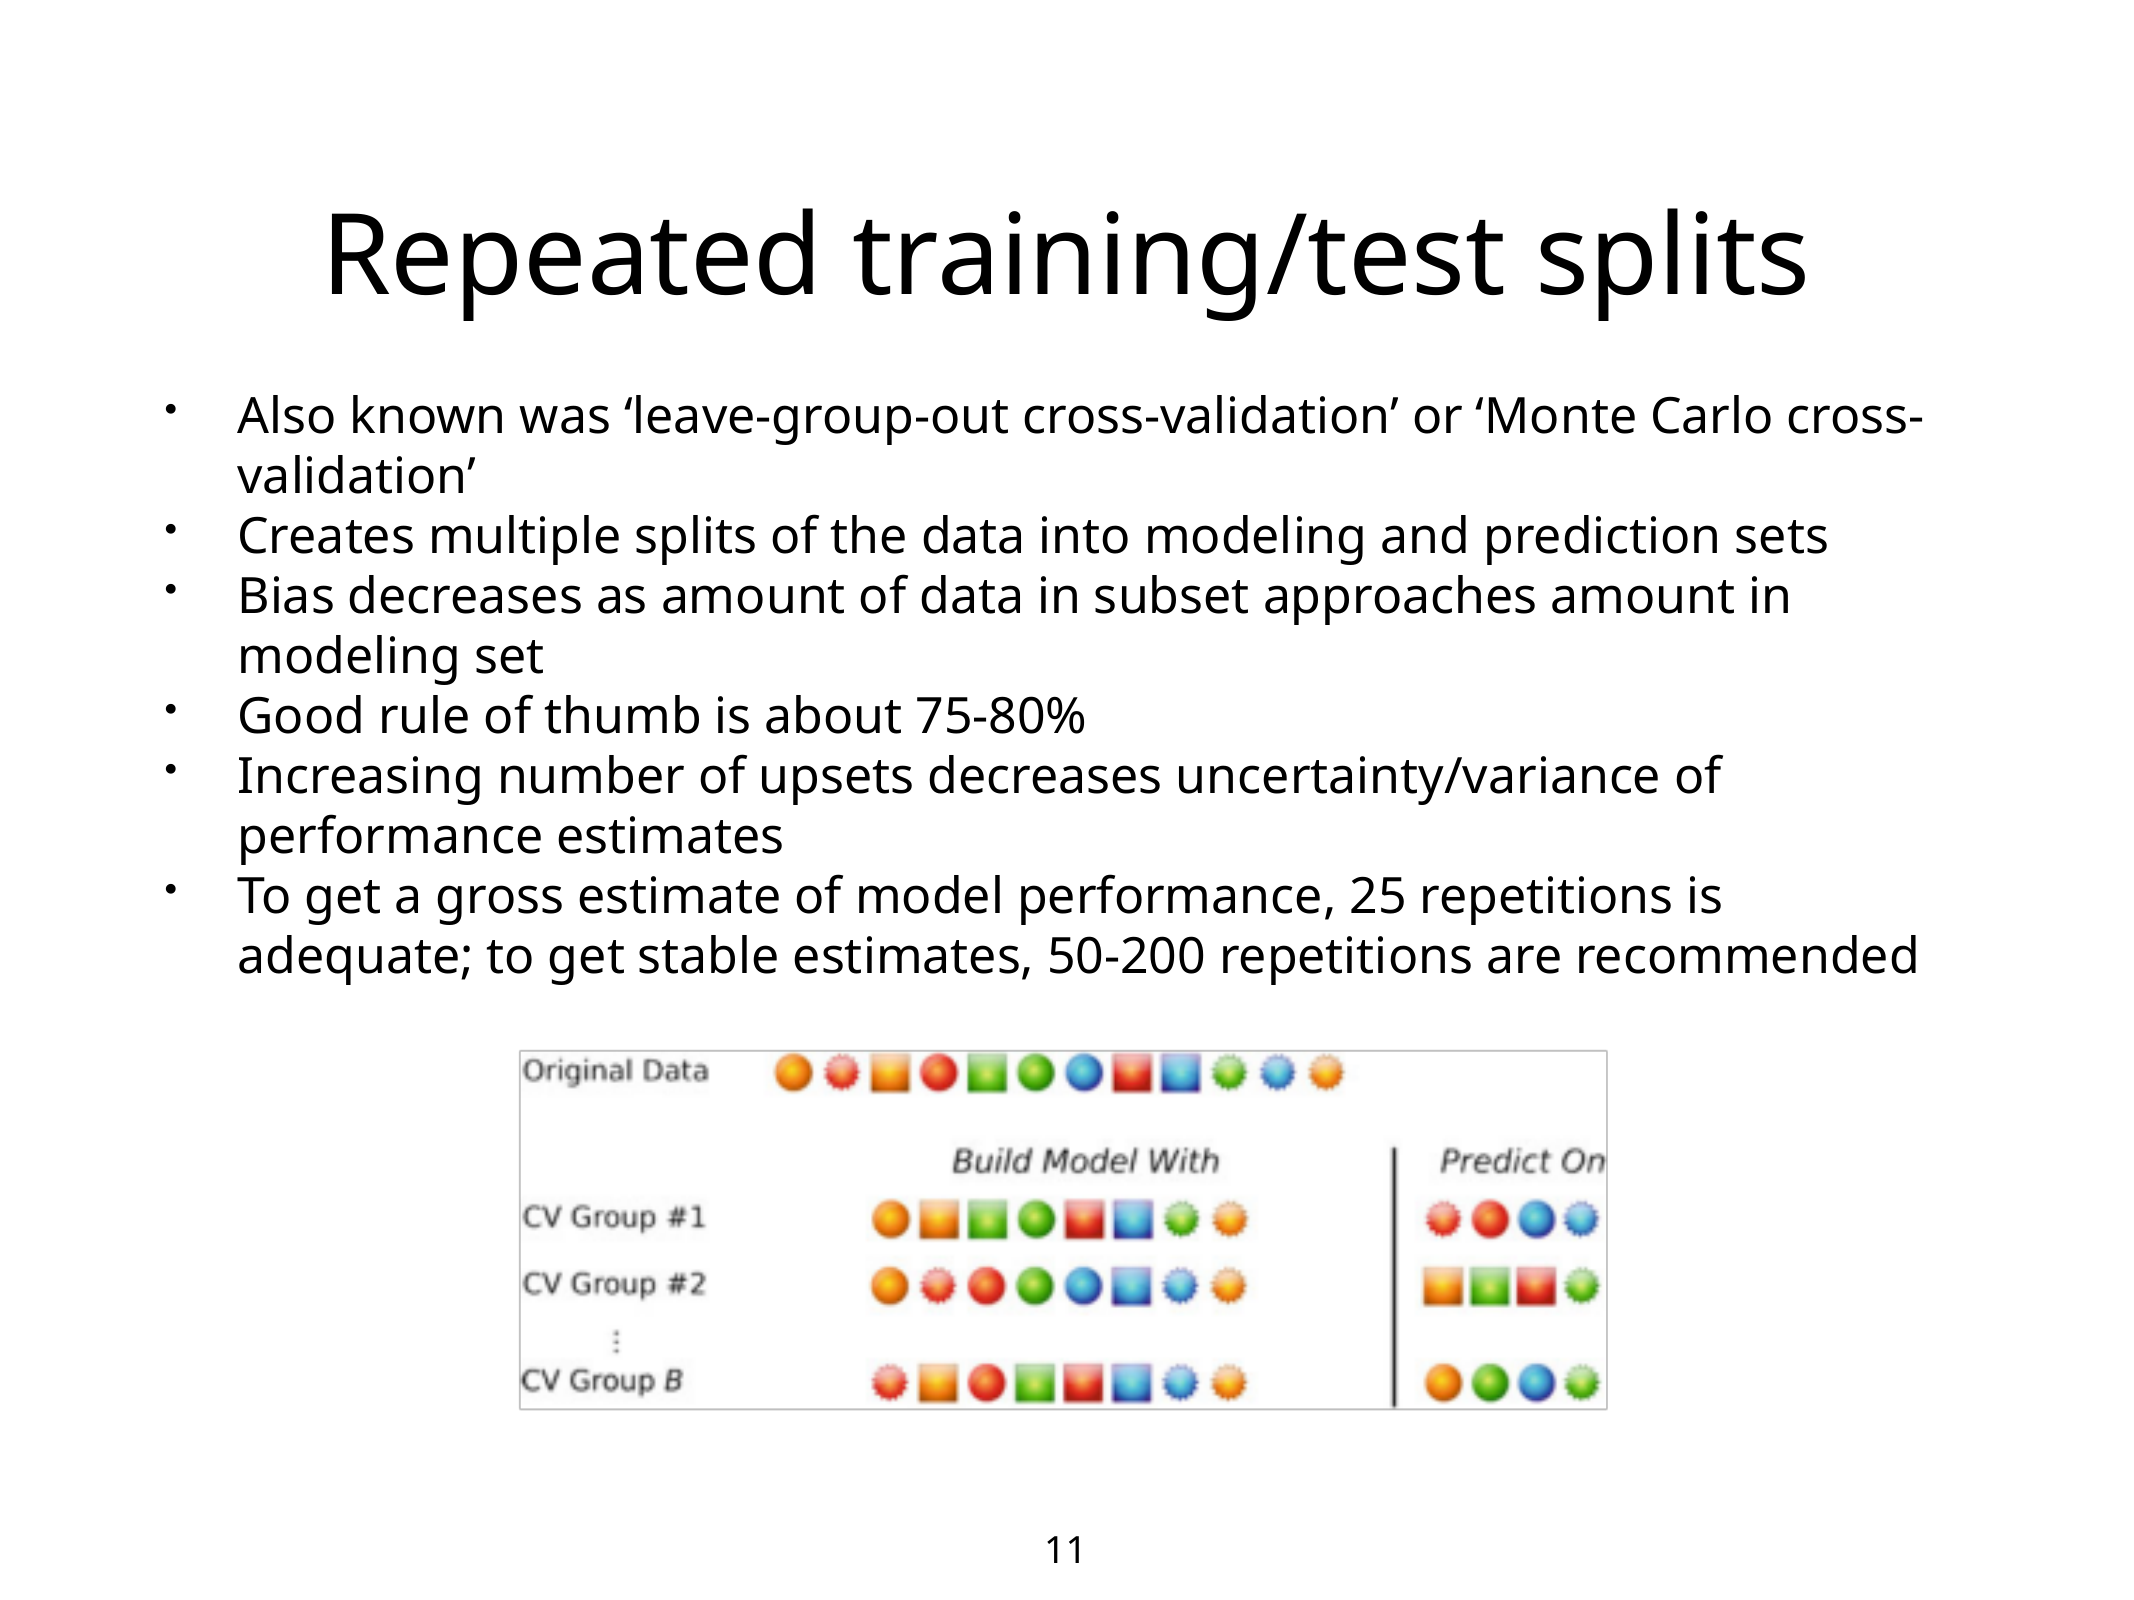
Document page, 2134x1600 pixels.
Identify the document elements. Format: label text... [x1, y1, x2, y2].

list Also known was ‘leave-group-out cross-validation’ or ‘Monte Carlo cross-validation’ Creates multiple splits of the data into modeling and prediction sets Bias decreases as amount of data in subset approaches amount in modeling set Good rule of thumb is about 75-80% Increasing number of upsets decreases uncertainty/variance of performance estimates To get a gross estimate of model performance, 25 repetitions is adequate; to get stable estimates, 50-200 repetitions are recommended [155, 426, 1978, 942]
title Repeated training/test splits [155, 72, 1978, 426]
slide_number 11 [1034, 1517, 1097, 1581]
picture [500, 1046, 1633, 1411]
